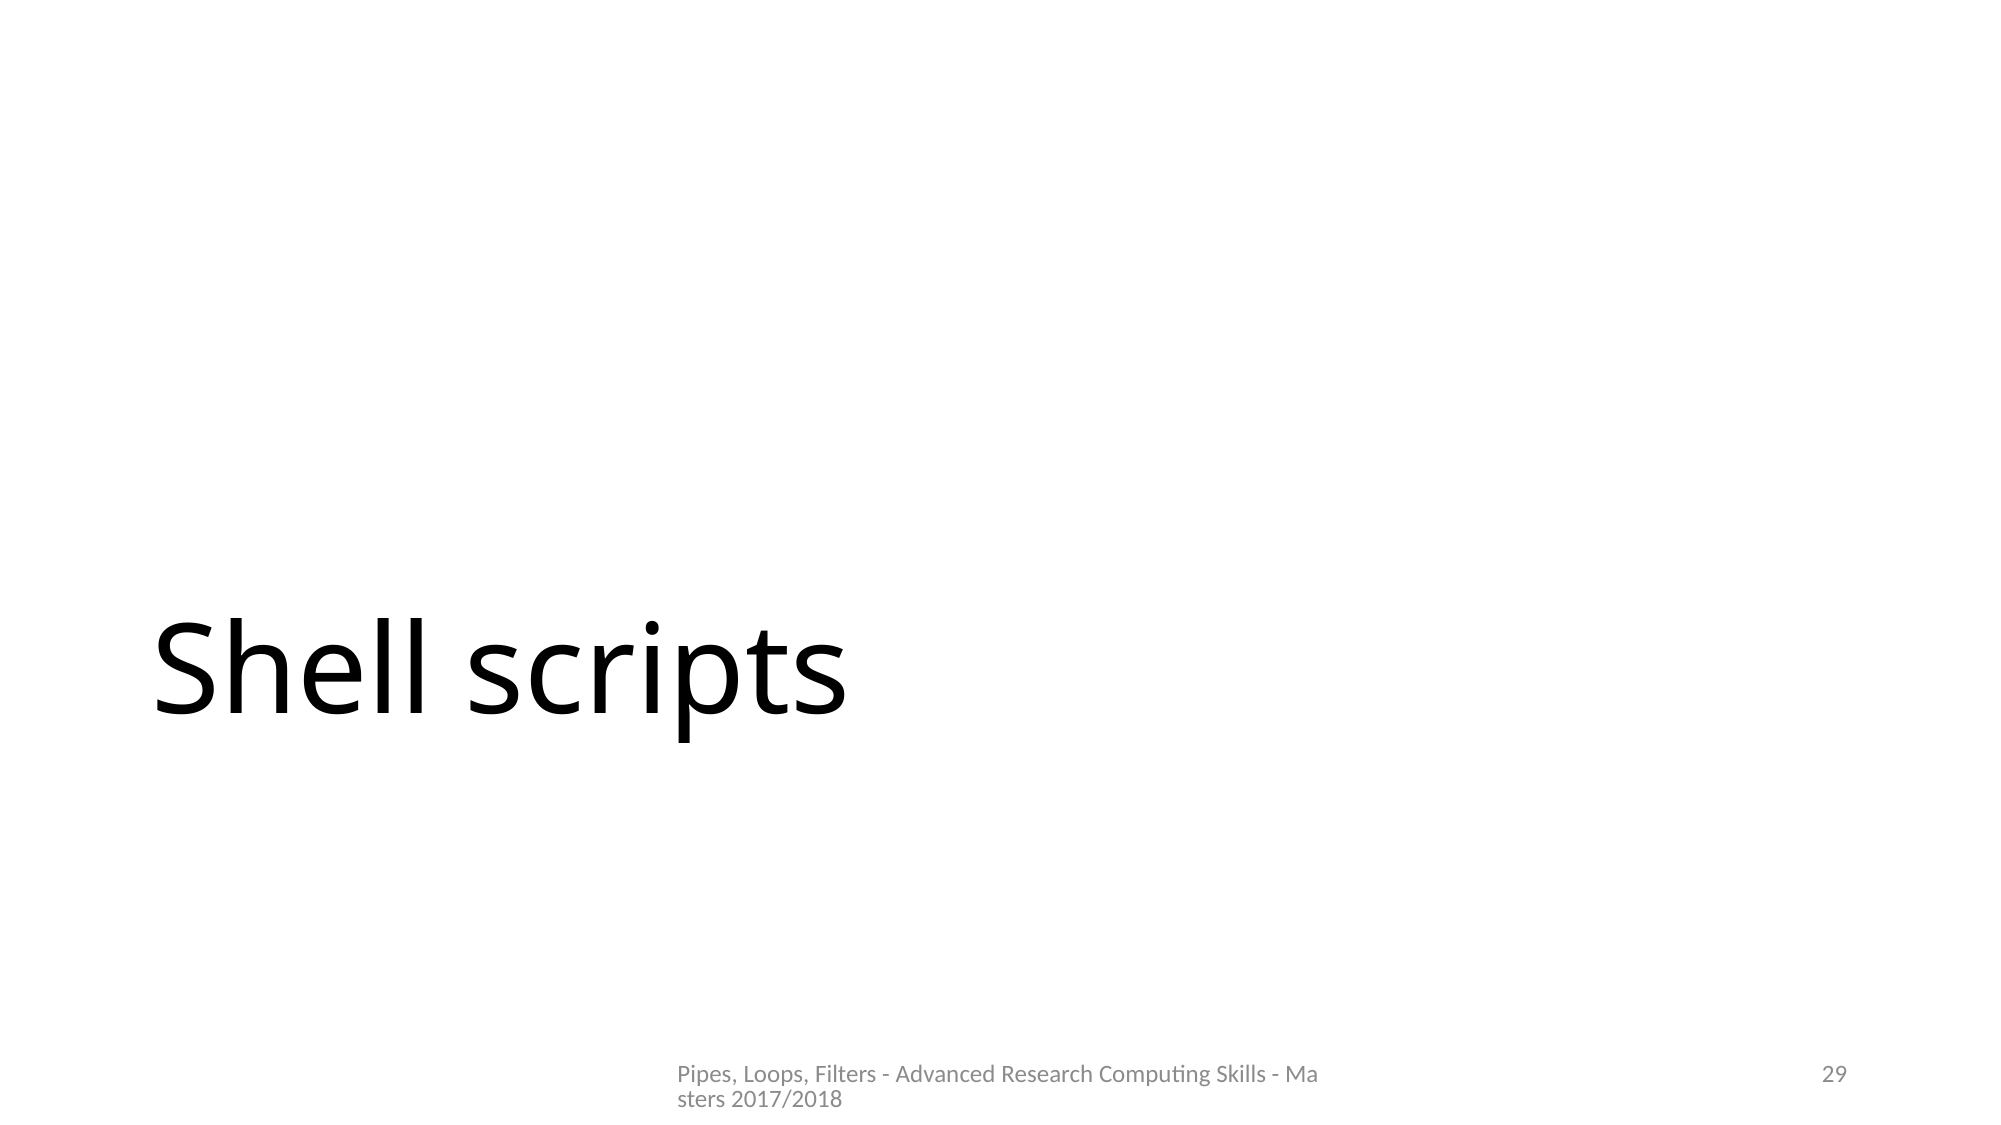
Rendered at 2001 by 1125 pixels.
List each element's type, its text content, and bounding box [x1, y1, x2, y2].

title Shell scripts [136, 280, 1862, 749]
slide_number 29 [1412, 1042, 1863, 1103]
footer Pipes, Loops, Filters - Advanced Research Computing Skills - Masters 2017/2018 [662, 1042, 1338, 1103]
